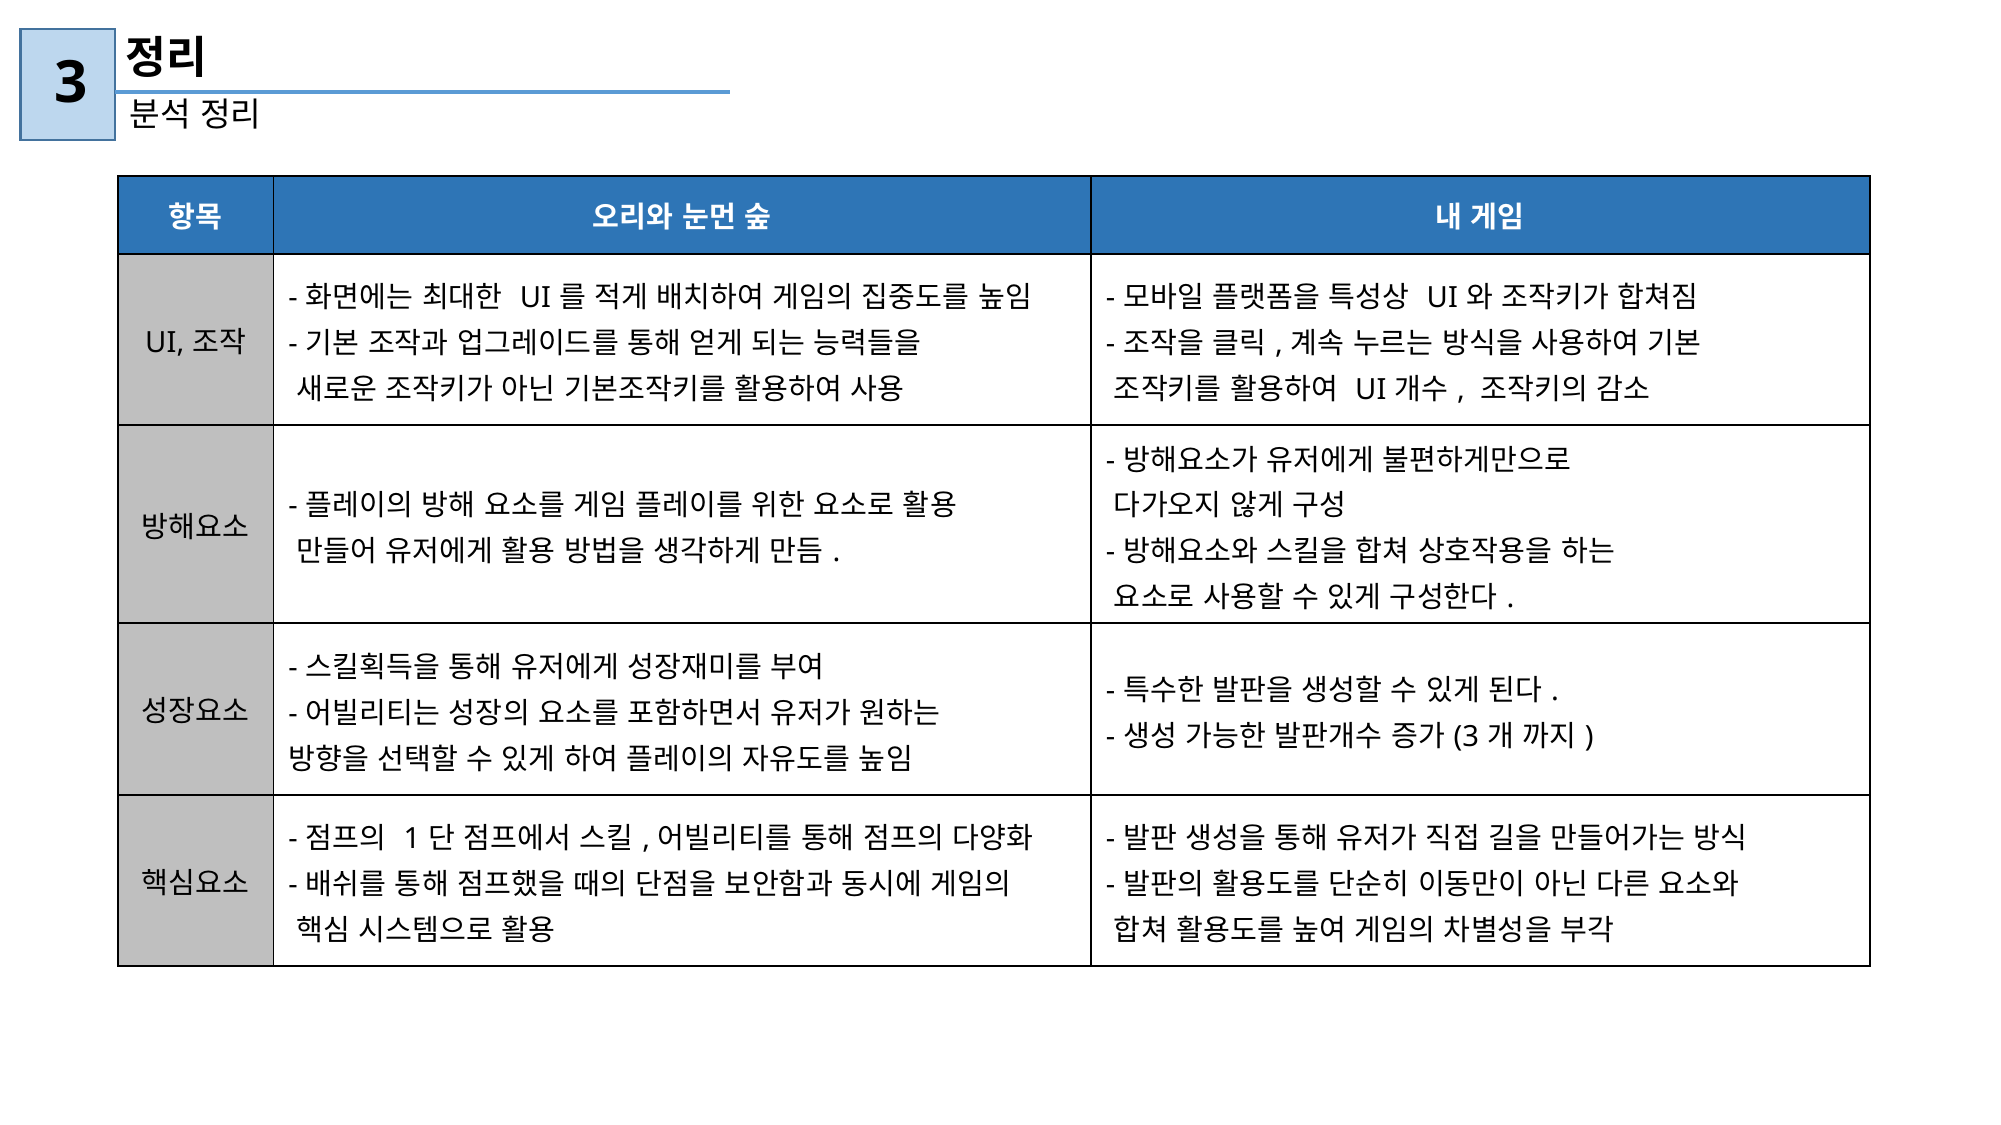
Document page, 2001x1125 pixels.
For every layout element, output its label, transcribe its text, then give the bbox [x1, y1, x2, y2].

table_cell -점프의 1단 점프에서 스킬,어빌리티를 통해 점프의 다양화 -배쉬를 통해 점프했을 때의 단점을 보안함과 동시에 게임의 핵심 시스템으로 활용 [274, 796, 1090, 965]
title 3 [23, 26, 118, 141]
table_cell 방해요소 [119, 426, 273, 622]
table_cell -방해요소가 유저에게 불편하게만으로 다가오지 않게 구성 -방해요소와 스킬을 합쳐 상호작용을 하는 요소로 사용할 수 있게 구성한다. [1092, 426, 1869, 622]
table_cell -스킬획득을 통해 유저에게 성장재미를 부여 -어빌리티는 성장의 요소를 포함하면서 유저가 원하는 방향을 선택할 수 있게 하여 플레이의 자유도를 높임 [274, 624, 1090, 794]
table_cell UI,조작 [119, 255, 273, 424]
table_header 내 게임 [1092, 177, 1869, 253]
table_cell -발판 생성을 통해 유저가 직접 길을 만들어가는 방식 -발판의 활용도를 단순히 이동만이 아닌 다른 요소와 합쳐 활용도를 높여 게임의 차별성을 부각 [1092, 796, 1869, 965]
table_cell -특수한 발판을 생성할 수 있게 된다. -생성 가능한 발판개수 증가(3개 까지) [1092, 624, 1869, 794]
table_cell -화면에는 최대한 UI를 적게 배치하여 게임의 집중도를 높임 -기본 조작과 업그레이드를 통해 얻게 되는 능력들을 새로운 조작키가 아닌 기본조작키를 활용하여 사용 [274, 255, 1090, 424]
table_header 오리와 눈먼 숲 [274, 177, 1090, 253]
list 정리 [110, 26, 769, 92]
list 분석 정리 [115, 92, 773, 140]
table_cell 핵심요소 [119, 796, 273, 965]
table_cell -플레이의 방해 요소를 게임 플레이를 위한 요소로 활용 만들어 유저에게 활용 방법을 생각하게 만듬. [274, 426, 1090, 622]
table_cell 성장요소 [119, 624, 273, 794]
table_cell -모바일 플랫폼을 특성상 UI와 조작키가 합쳐짐 -조작을 클릭,계속 누르는 방식을 사용하여 기본 조작키를 활용하여 UI개수, 조작키의 감소 [1092, 255, 1869, 424]
table_header 항목 [119, 177, 273, 253]
